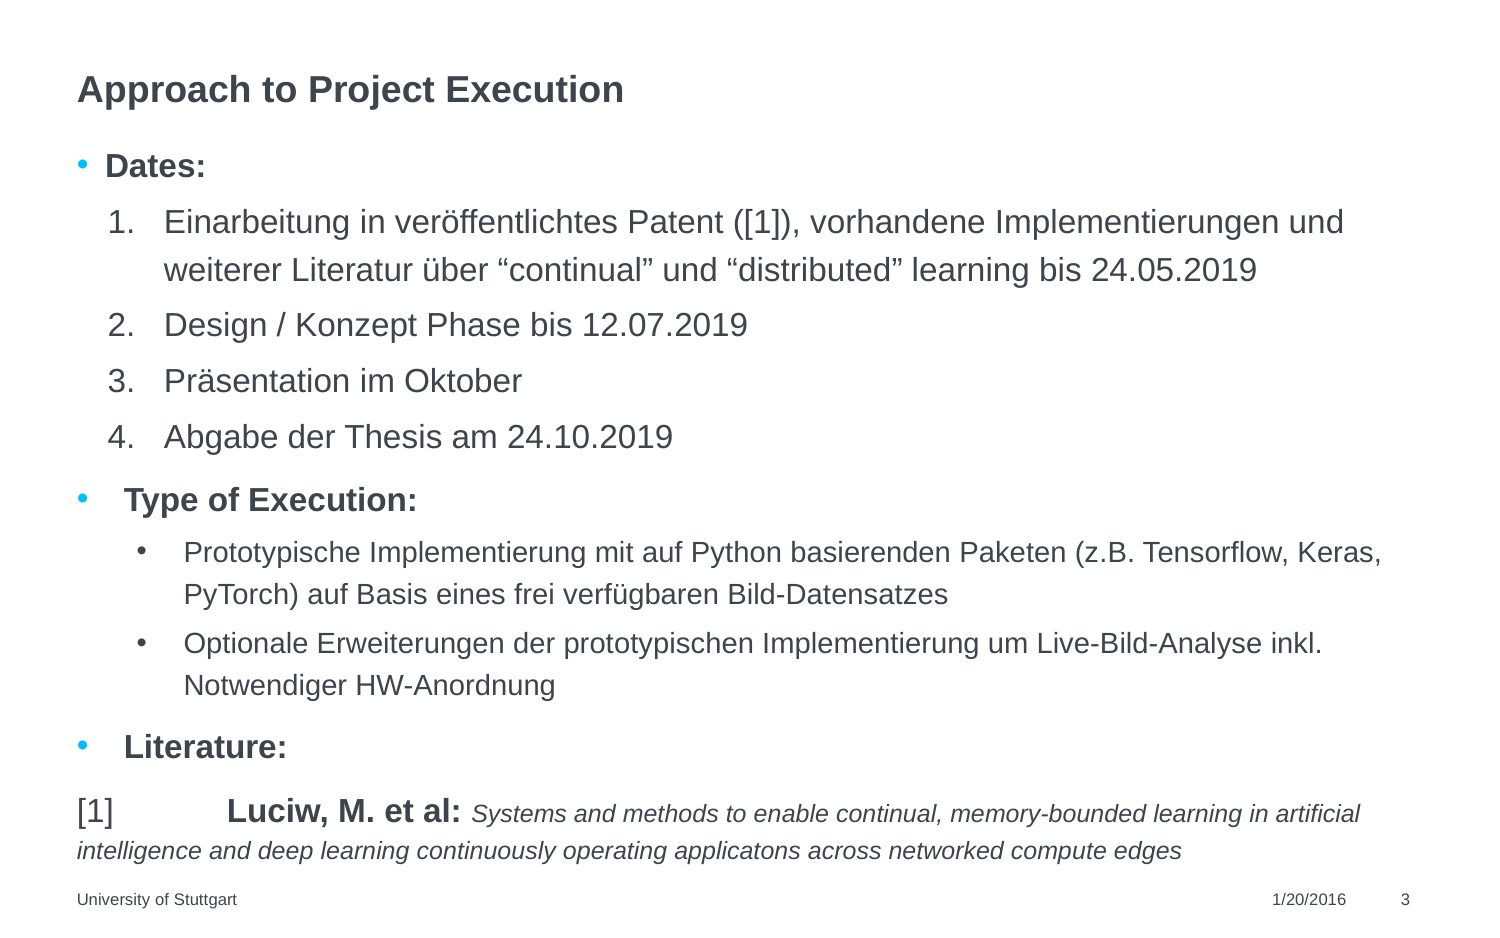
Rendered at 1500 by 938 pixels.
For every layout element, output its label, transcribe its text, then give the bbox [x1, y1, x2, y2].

slide_number 3 [1400, 888, 1438, 910]
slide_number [1272, 888, 1360, 910]
title Approach to Project Execution [76, 64, 1424, 111]
list Dates: Einarbeitung in veröffentlichtes Patent ([1]), vorhandene Implementierungen und weiterer Literatur über “continual” und “distributed” learning bis 24.05.2019 Design / Konzept Phase bis 12.07.2019 Präsentation im Oktober Abgabe der Thesis am 24.10.2019 Type of Execution: Prototypische Implementierung mit auf Python basierenden Paketen (z.B. Tensorflow, Keras, PyTorch) auf Basis eines frei verfügbaren Bild-Datensatzes Optionale Erweiterungen der prototypischen Implementierung um Live-Bild-Analyse inkl. Notwendiger HW-Anordnung Literature: [1] Luciw, M. et al: Systems and methods to enable continual, memory-bounded learning in artificial intelligence and deep learning continuously operating applicatons across networked compute edges [76, 136, 1424, 835]
footer University of Stuttgart [76, 888, 1072, 910]
